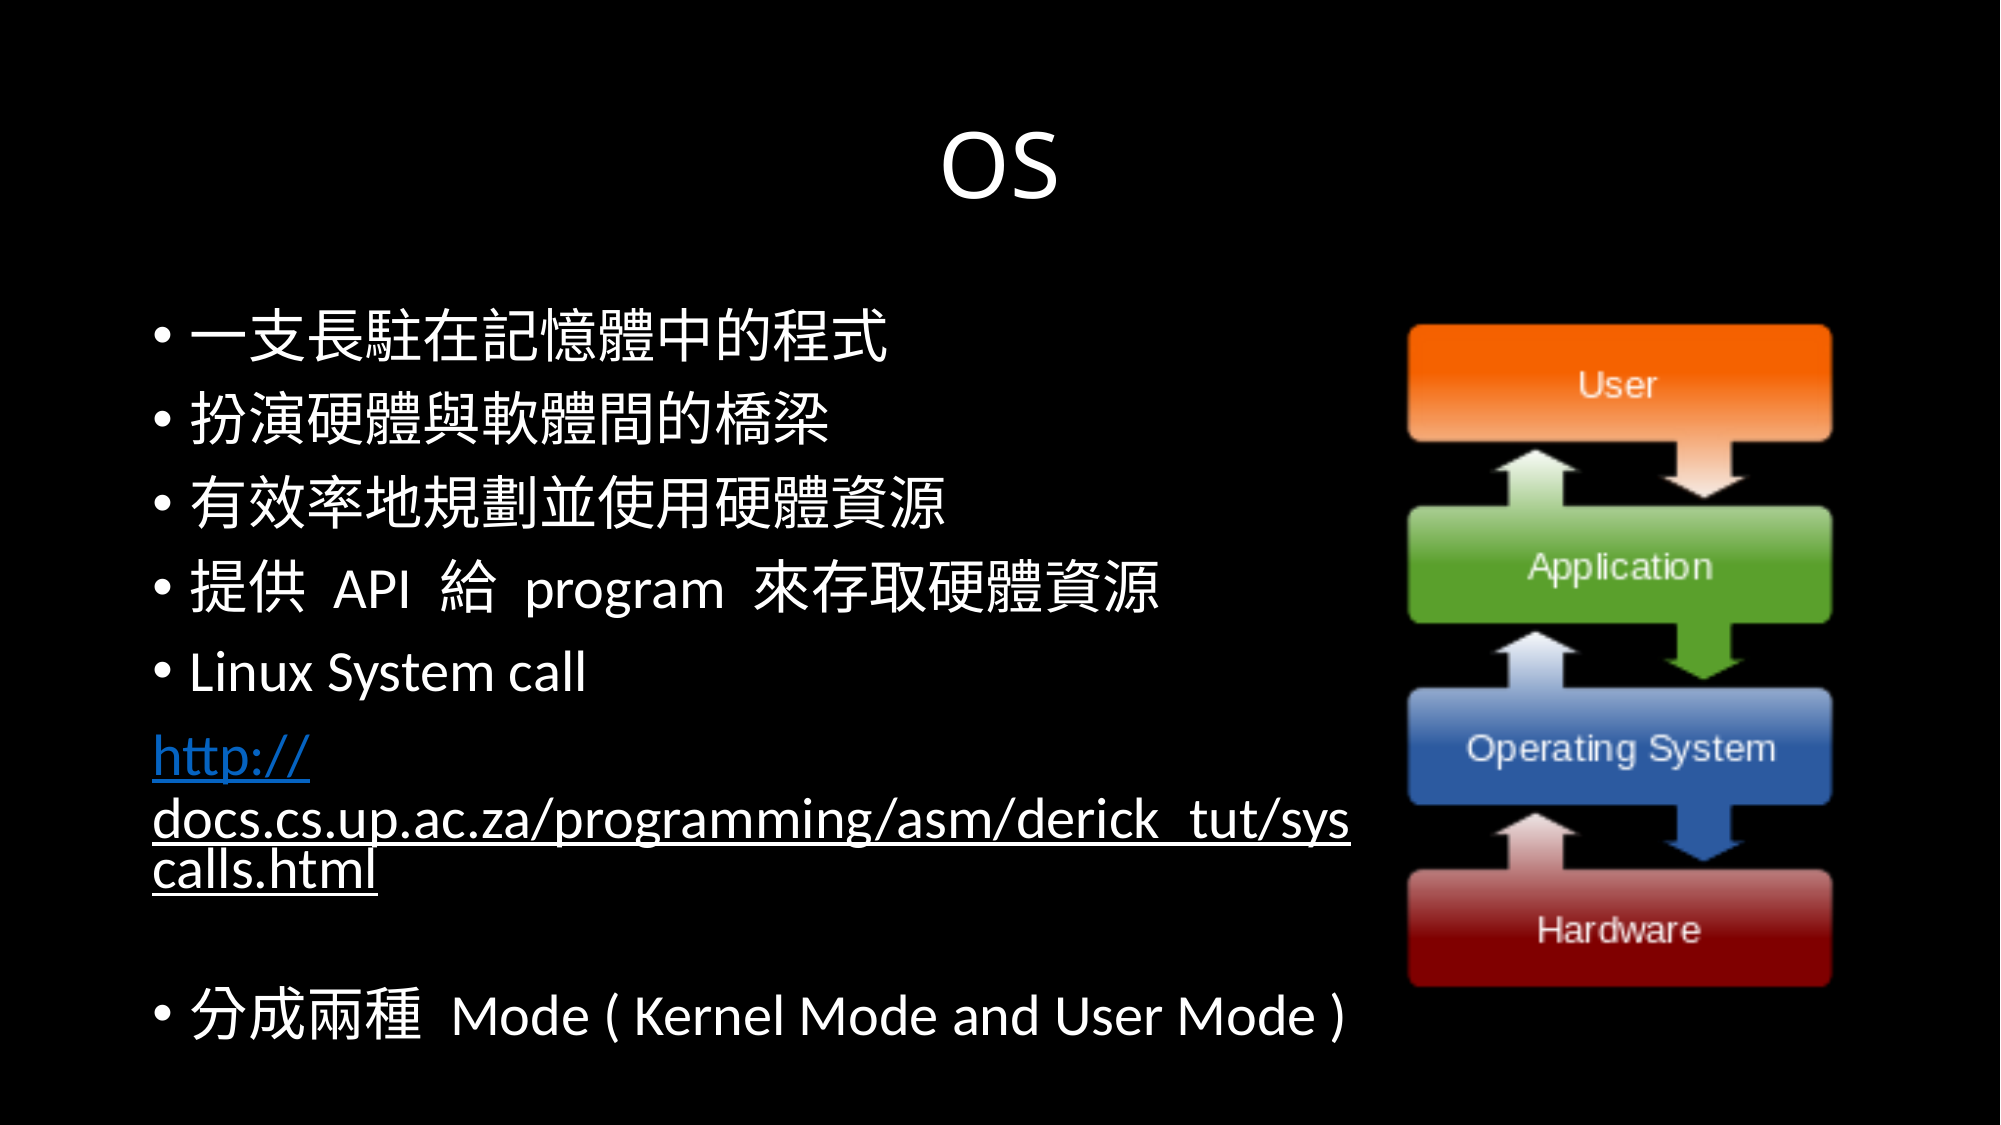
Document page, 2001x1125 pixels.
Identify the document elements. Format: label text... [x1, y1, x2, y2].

title OS [137, 59, 1863, 278]
list 一支長駐在記憶體中的程式 扮演硬體與軟體間的橋梁 有效率地規劃並使用硬體資源 提供 API 給 program 來存取硬體資源 Linux System call http://docs.cs.up.ac.za/programming/asm/derick_tut/syscalls.html 分成兩種 Mode ( Kernel Mode and User Mode ) [137, 299, 1379, 1014]
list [1379, 299, 1863, 1014]
